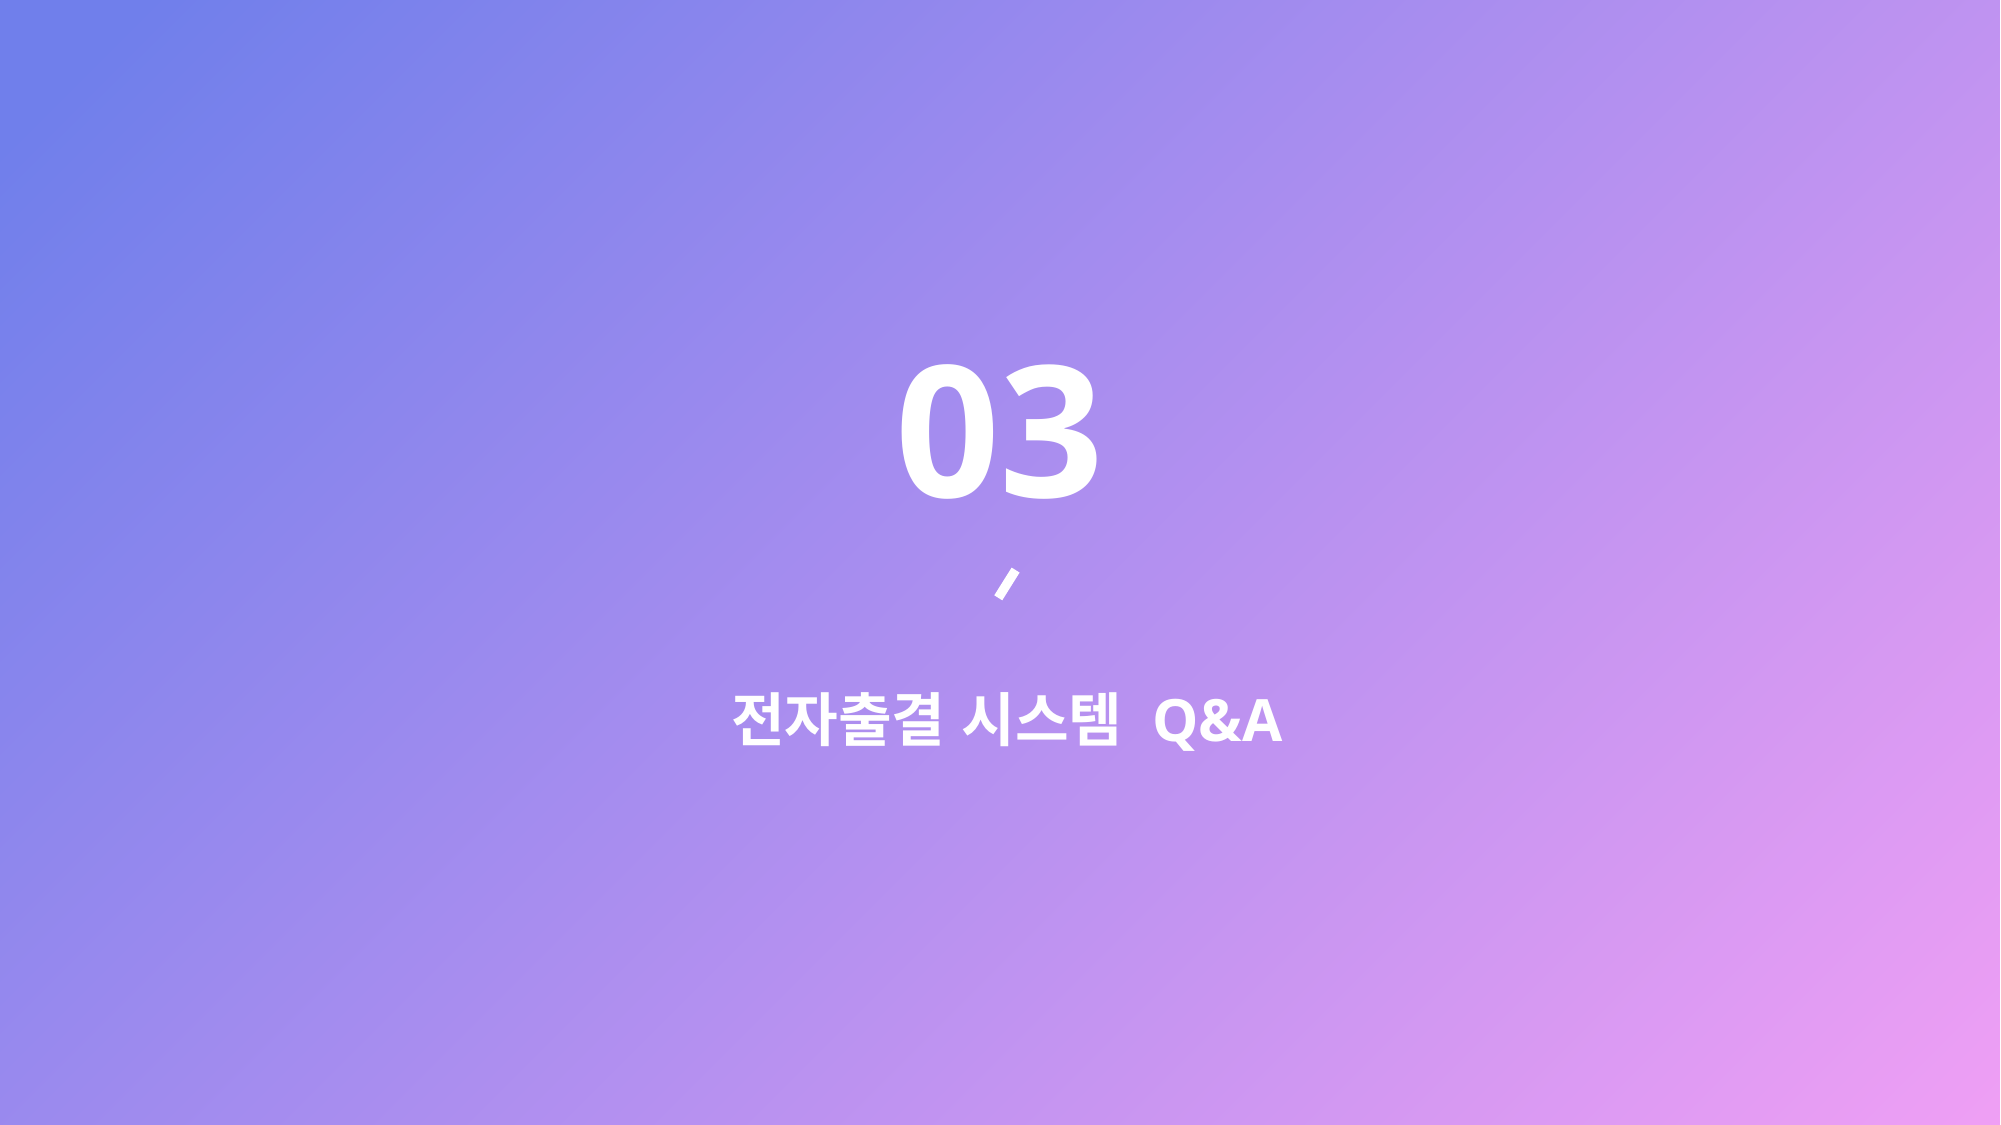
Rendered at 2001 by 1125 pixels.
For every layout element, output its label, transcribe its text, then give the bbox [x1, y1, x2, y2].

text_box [998, 569, 1016, 598]
text_box 03 [880, 306, 1120, 542]
text_box 전자출결 시스템 Q&A [690, 676, 1324, 761]
